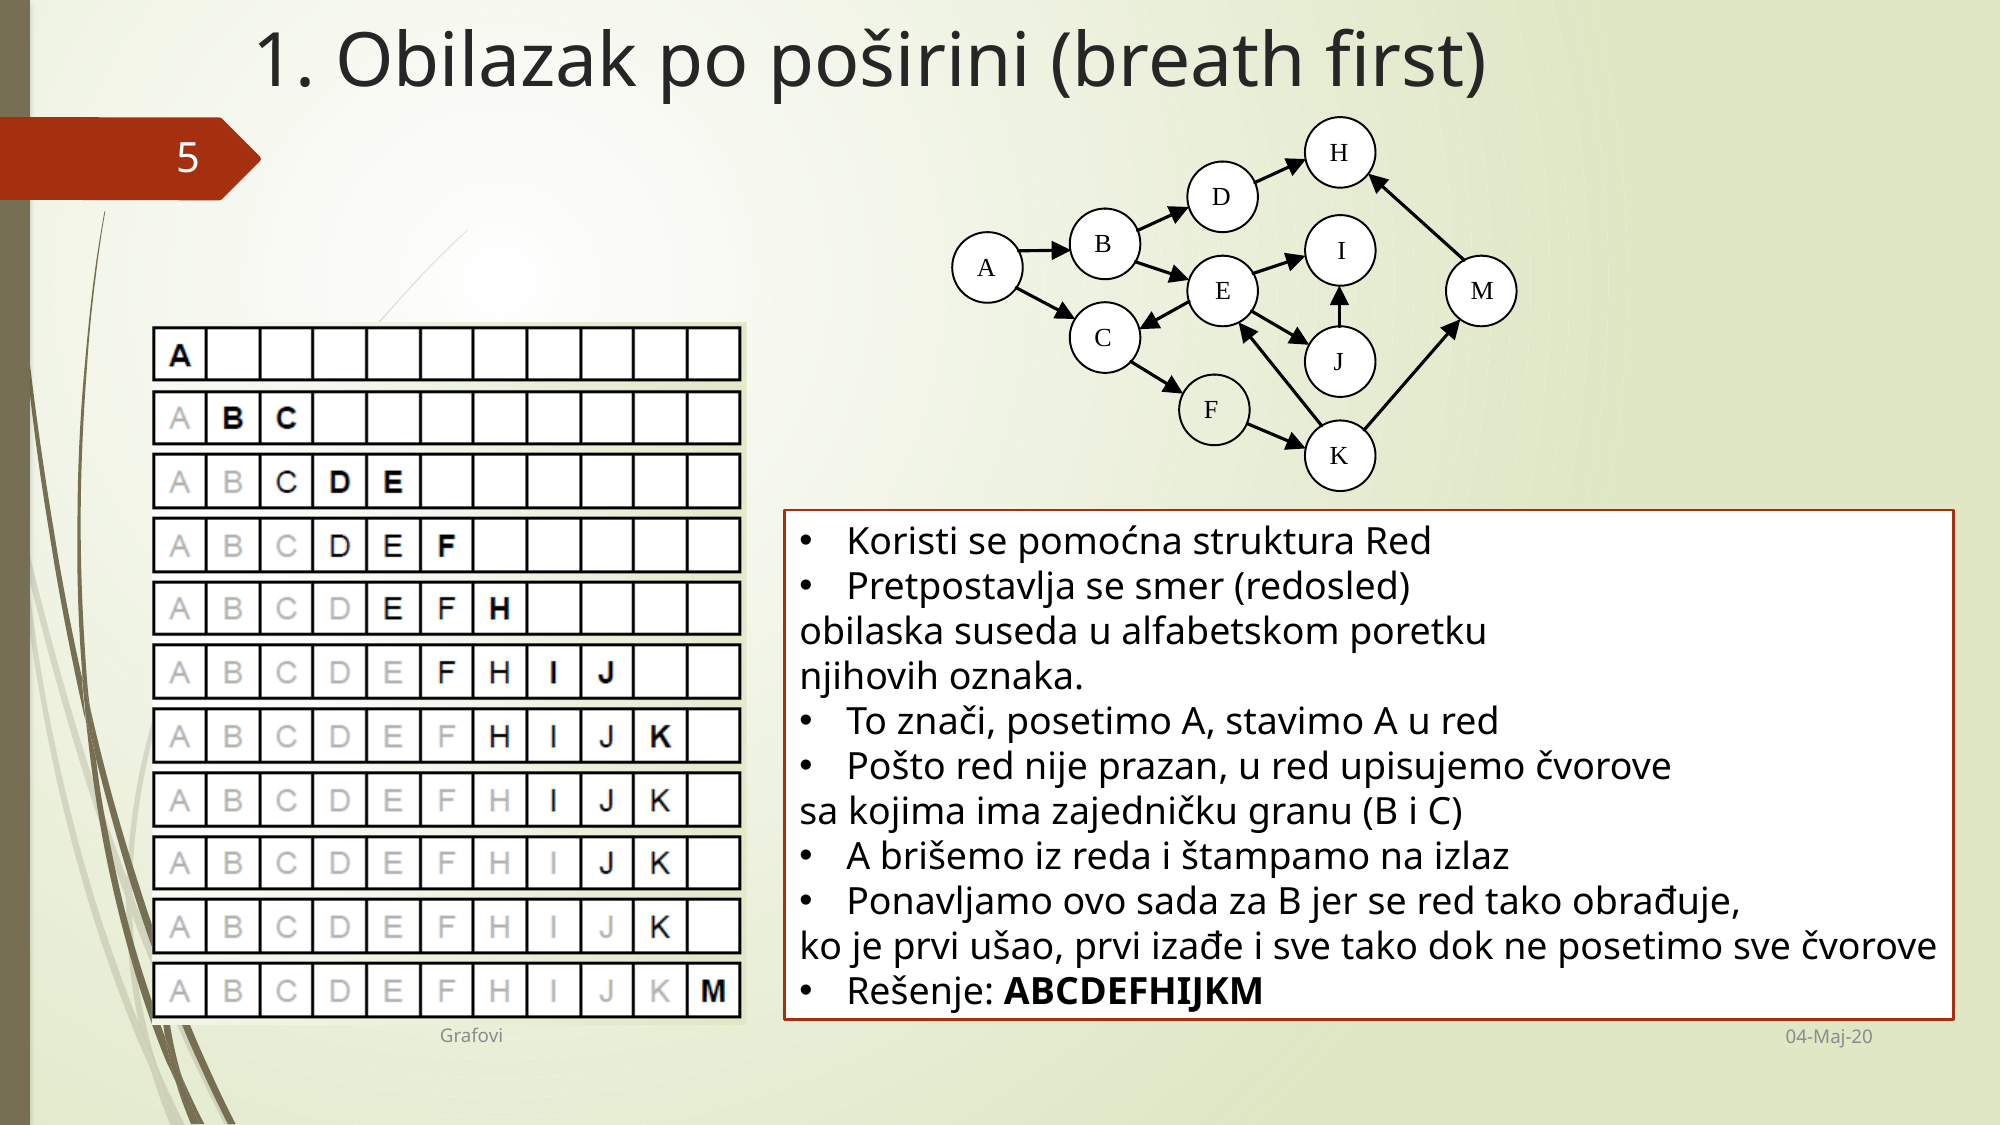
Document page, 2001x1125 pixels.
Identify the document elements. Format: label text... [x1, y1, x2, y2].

footer Grafovi [424, 1006, 1675, 1067]
slide_number 04-Maj-20 [1699, 1021, 1888, 1067]
title 1. Obilazak po poširini (breath first) [237, 3, 1700, 214]
slide_number 5 [87, 129, 216, 190]
text_box Koristi se pomoćna struktura Red Pretpostavlja se smer (redosled) obilaska suseda u alfabetskom poretku njihovih oznaka. To znači, posetimo A, stavimo A u red Pošto red nije prazan, u red upisujemo čvorove sa kojima ima zajedničku granu (B i C) A brišemo iz reda i štampamo na izlaz Ponavljamo ovo sada za B jer se red tako obrađuje, ko je prvi ušao, prvi izađe i sve tako dok ne posetimo sve čvorove Rešenje: ABCDEFHIJKM [783, 509, 1955, 1021]
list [947, 112, 1521, 496]
picture [151, 322, 747, 1025]
